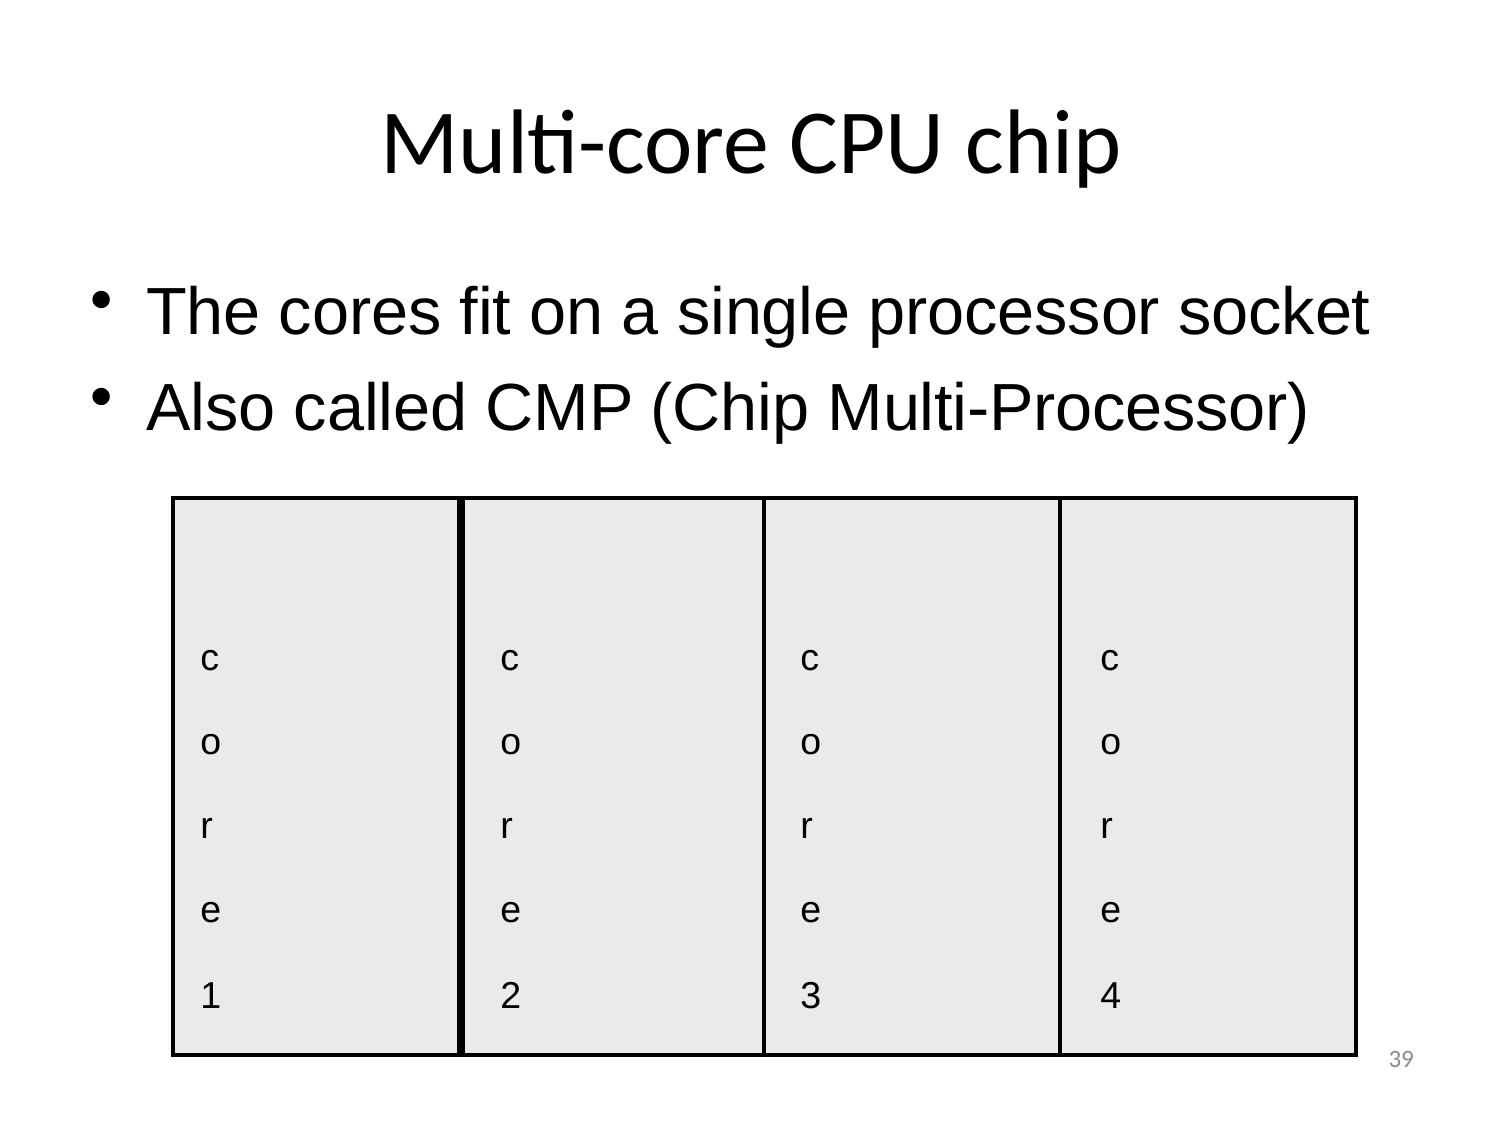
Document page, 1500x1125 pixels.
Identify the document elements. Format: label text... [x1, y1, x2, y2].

text_box The cores fit on a single processor socket Also called CMP (Chip Multi-Processor) [88, 250, 1377, 444]
table_header c o r e 1 [175, 500, 457, 1053]
title Multi-core CPU chip [340, 41, 1160, 232]
table_header c o r e 2 [465, 500, 762, 1053]
table_header c o r e 4 [1062, 500, 1354, 1053]
table_header c o r e 3 [766, 500, 1058, 1053]
slide_number 39 [1368, 726, 1415, 1125]
